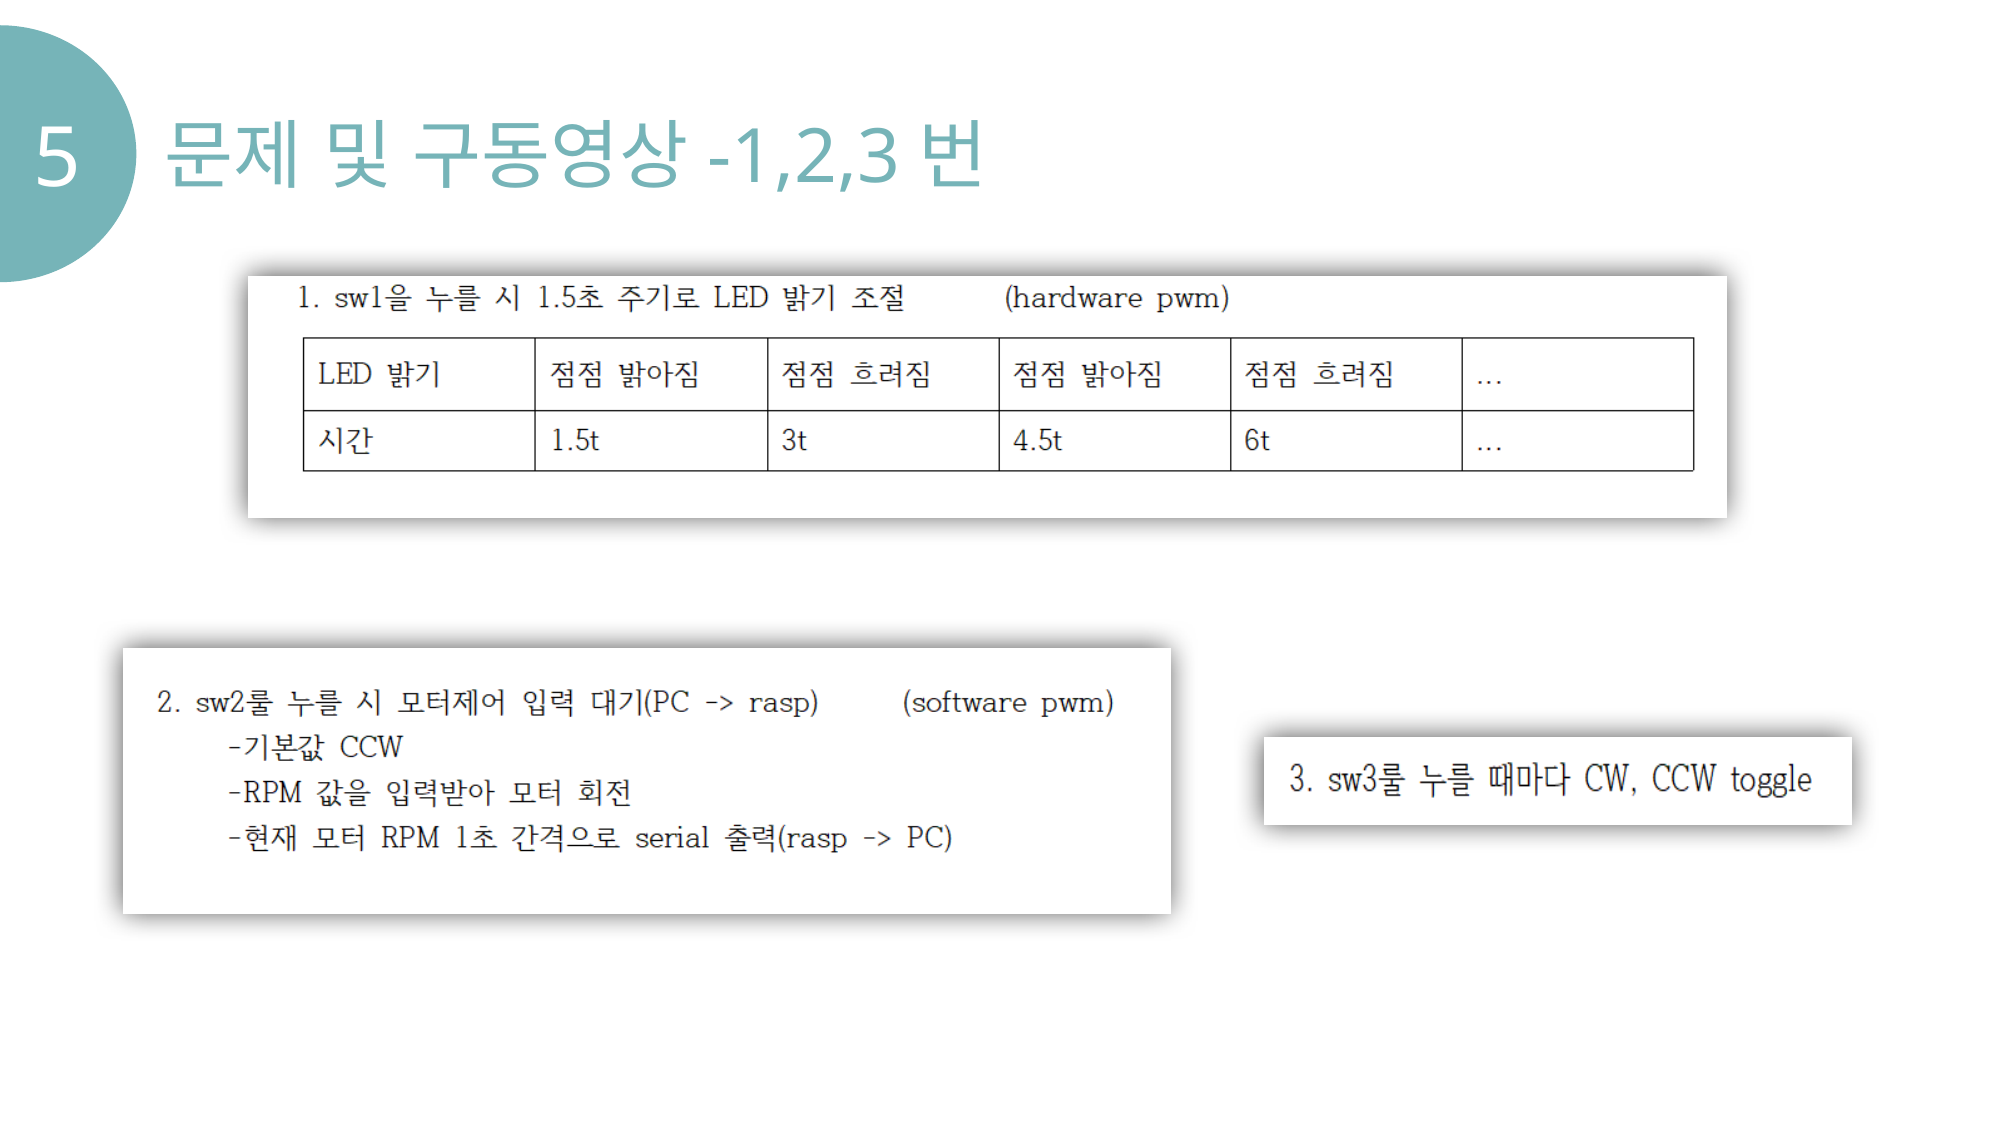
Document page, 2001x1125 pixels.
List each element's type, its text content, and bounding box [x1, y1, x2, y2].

text_box 문제 및 구동영상-1,2,3번 [149, 100, 1003, 206]
picture [1263, 737, 1852, 825]
text_box 5 [18, 95, 97, 211]
picture [248, 276, 1727, 518]
picture [123, 648, 1171, 914]
